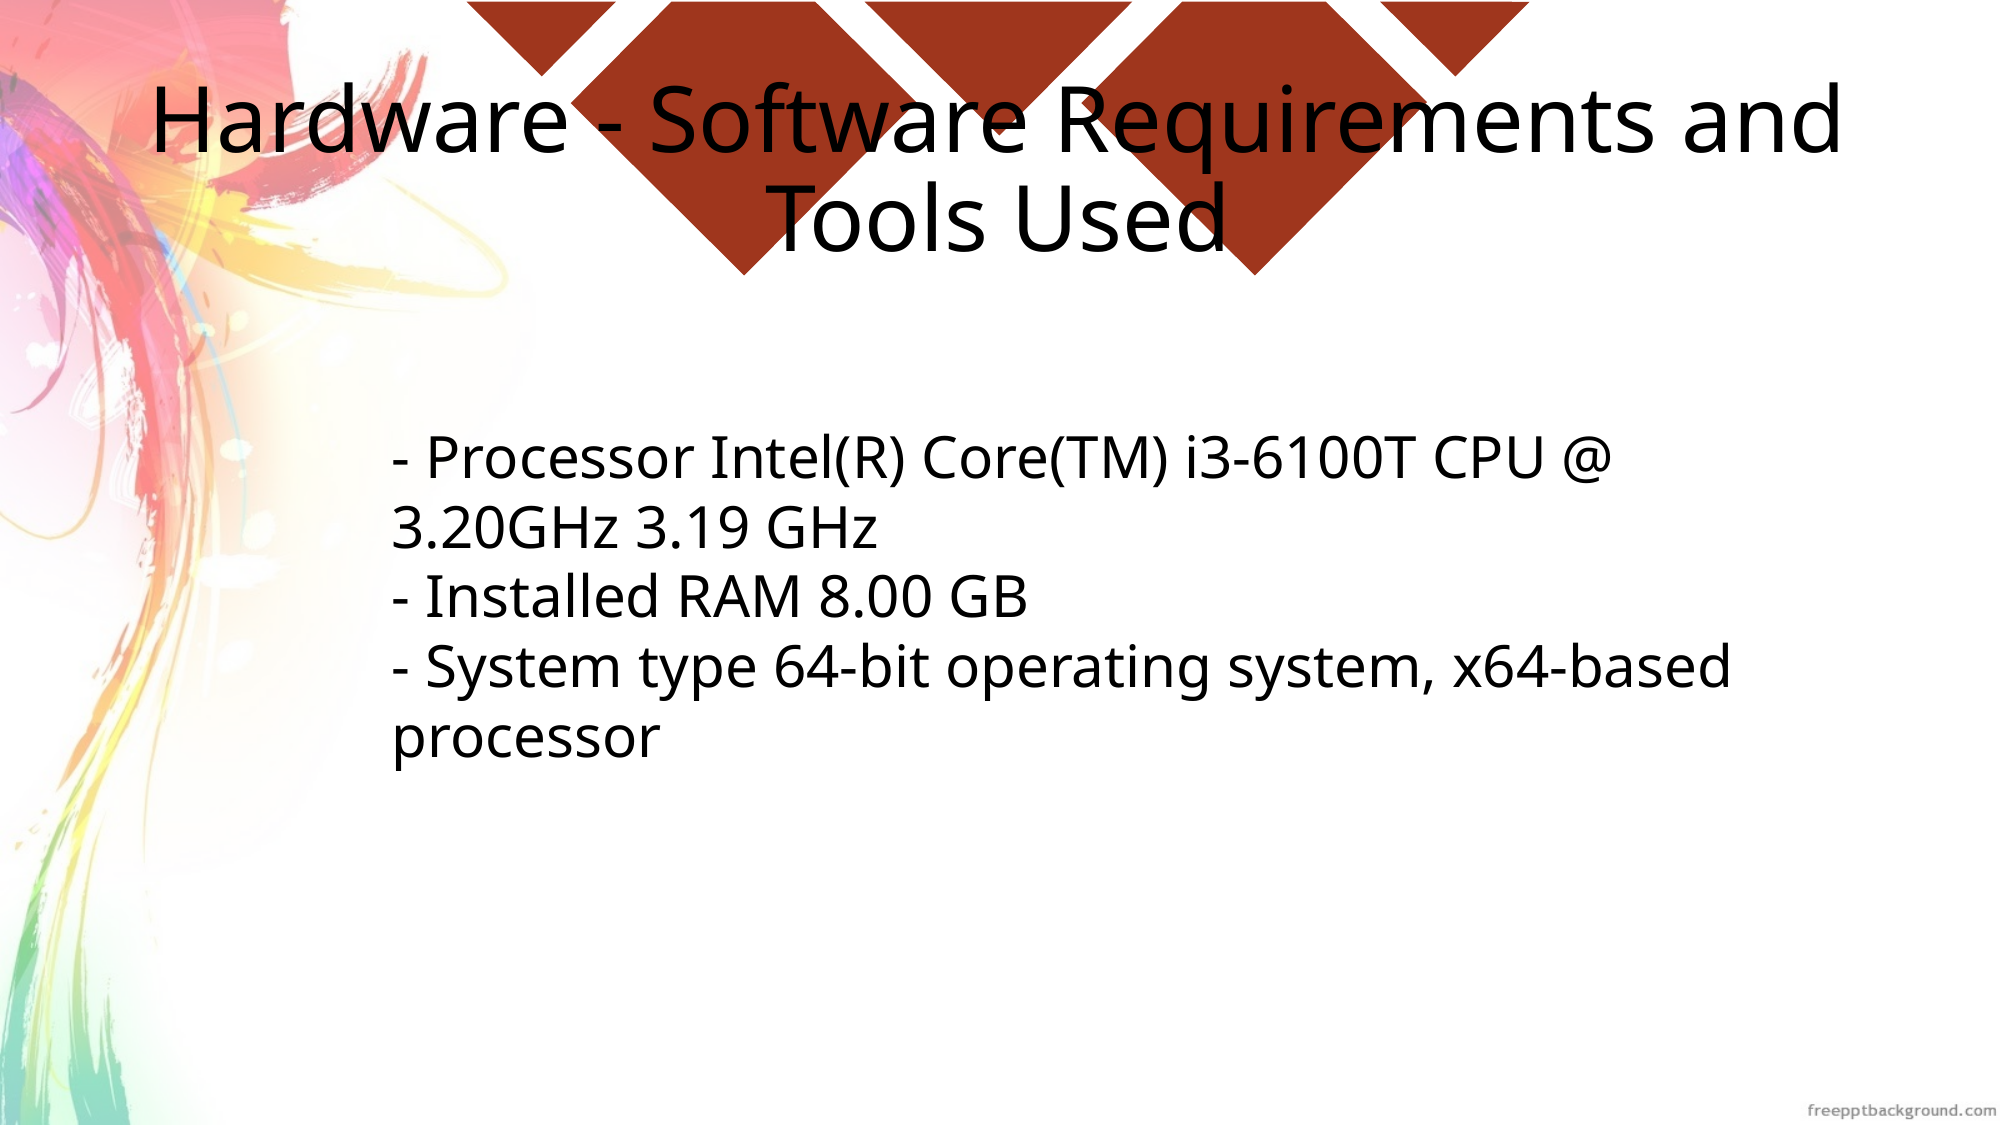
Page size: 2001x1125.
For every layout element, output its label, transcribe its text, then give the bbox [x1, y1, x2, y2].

title Hardware - Software Requirements and Tools Used [43, 66, 1953, 222]
text_box - Processor Intel(R) Core(TM) i3-6100T CPU @ 3.20GHz 3.19 GHz - Installed RAM 8.00 GB - System type 64-bit operating system, x64-based processor [376, 412, 1857, 777]
